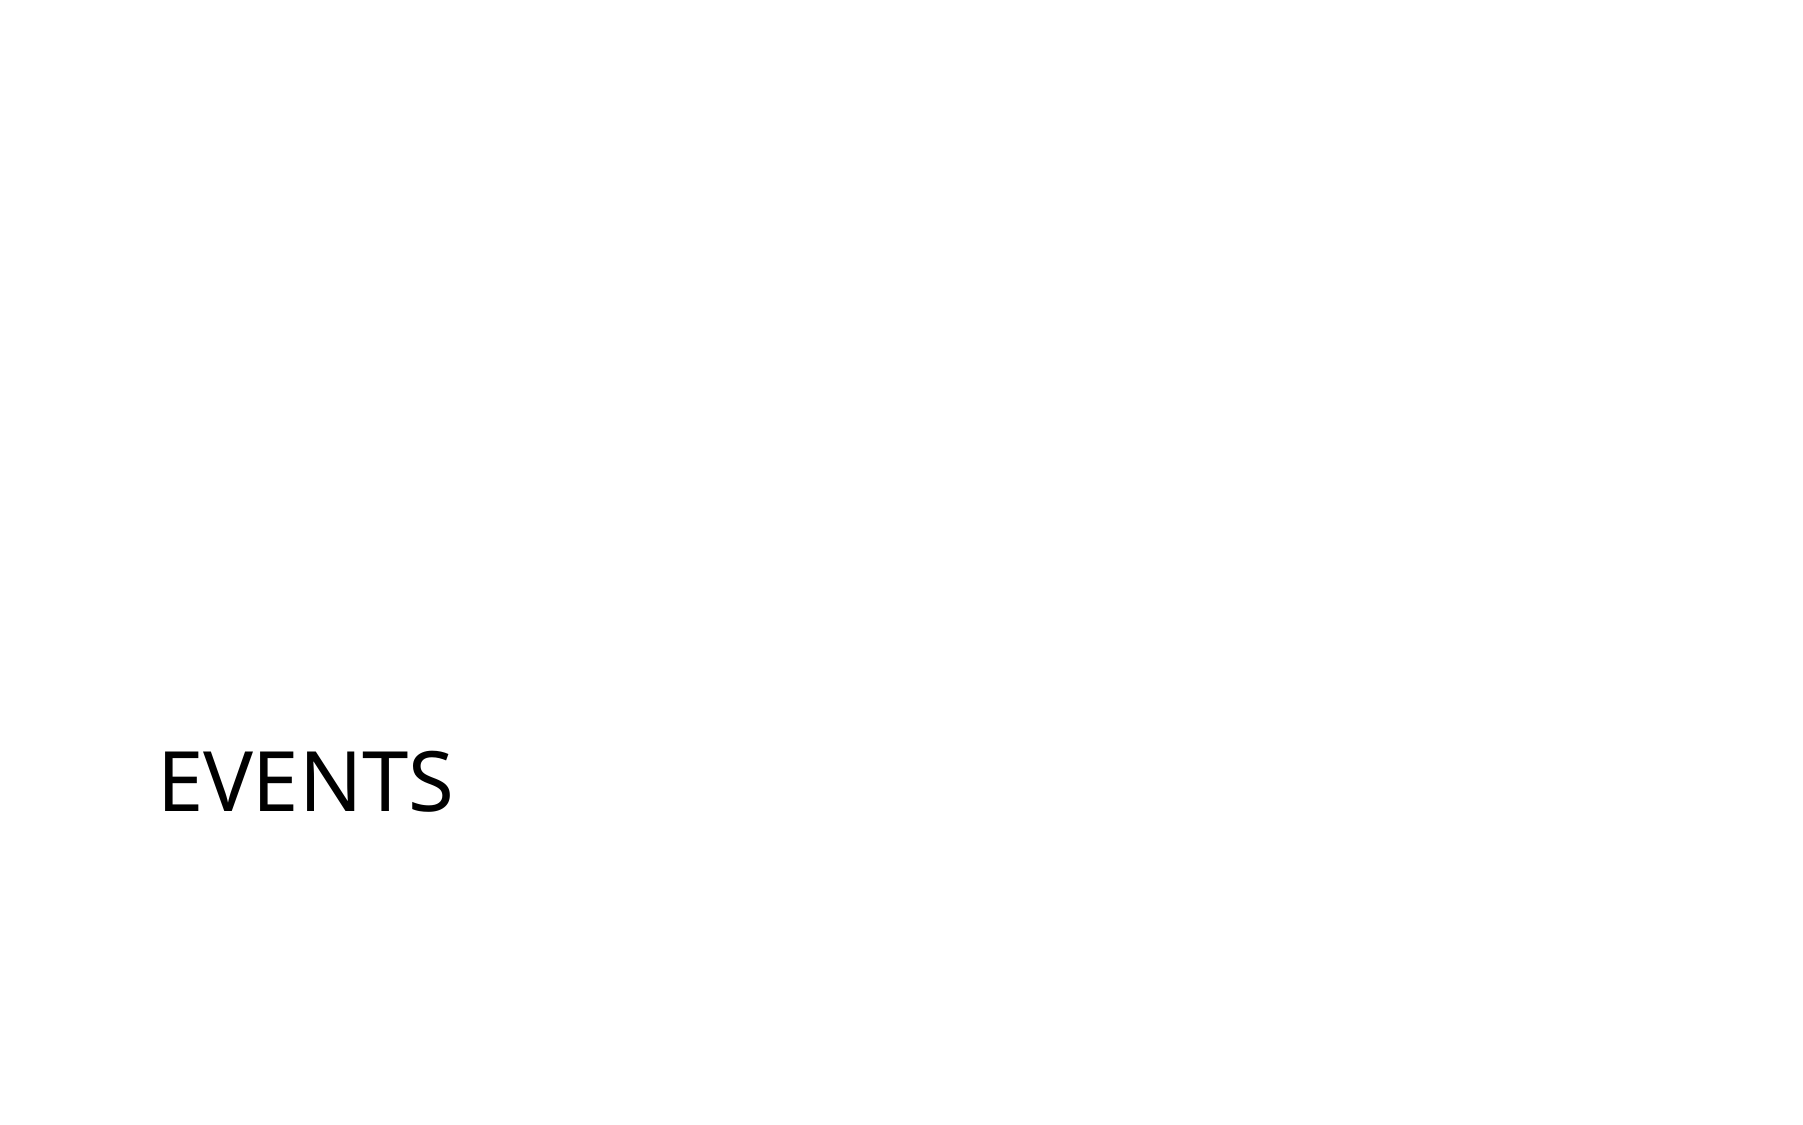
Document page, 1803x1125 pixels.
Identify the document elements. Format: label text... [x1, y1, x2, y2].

title EVENTS [155, 726, 493, 917]
